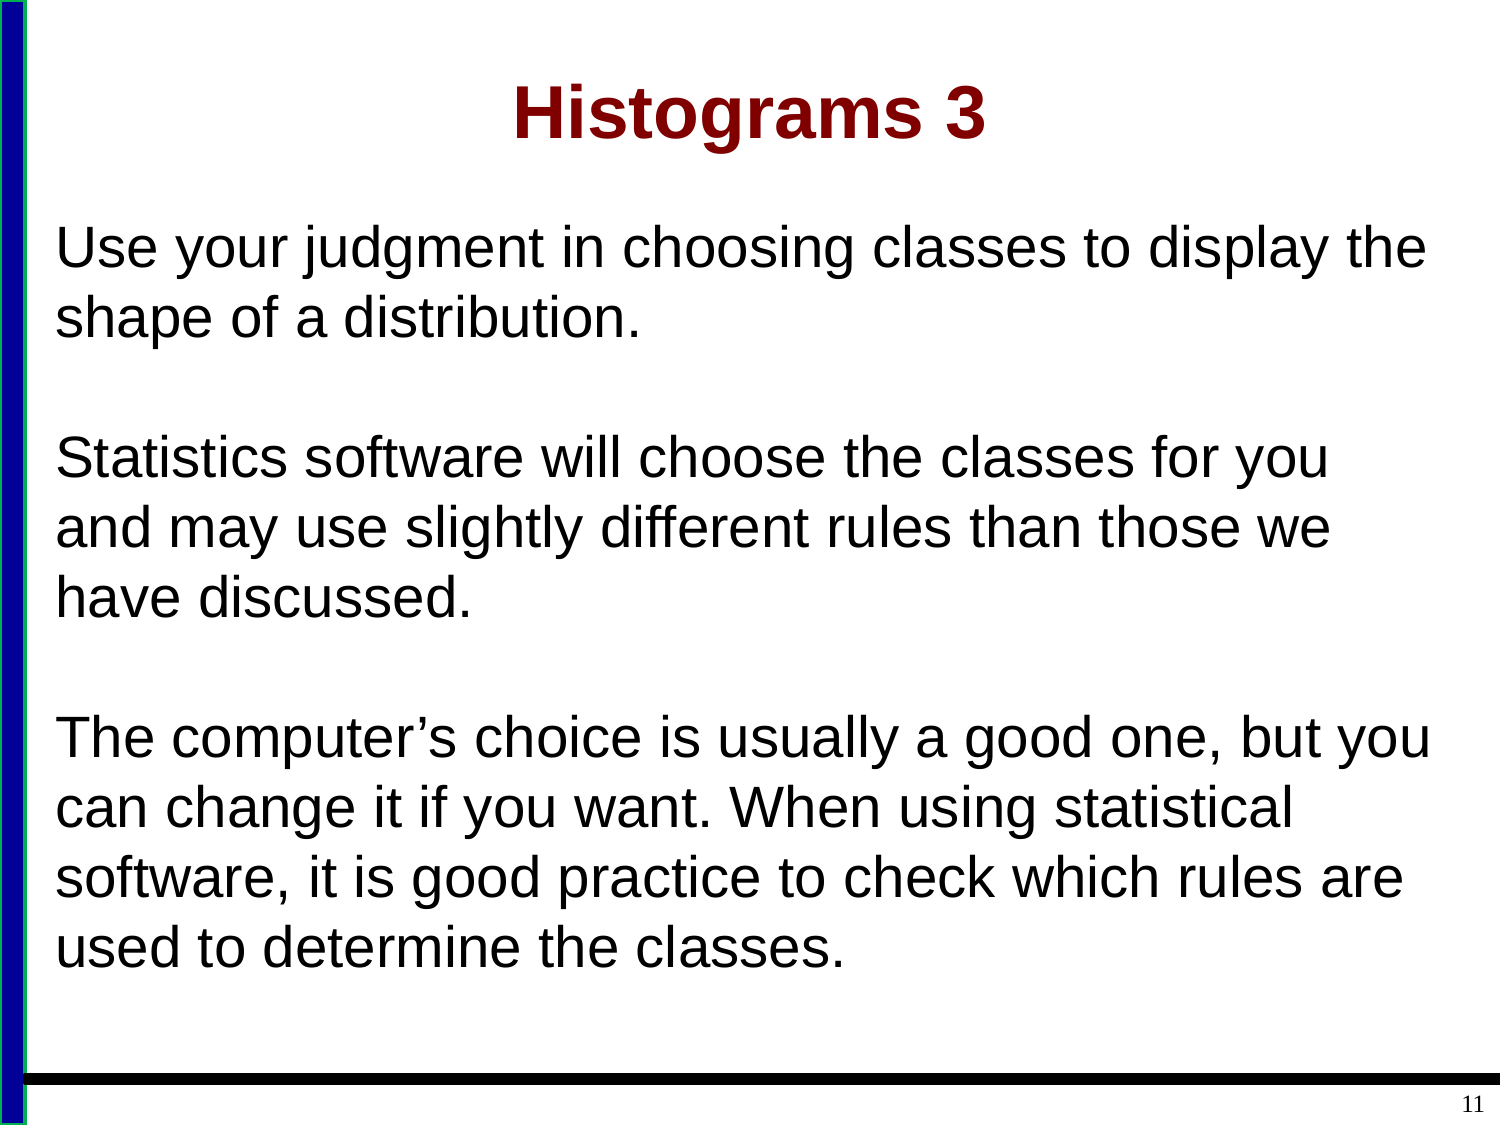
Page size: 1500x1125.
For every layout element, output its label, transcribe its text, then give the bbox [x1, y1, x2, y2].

text_box Use your judgment in choosing classes to display the shape of a distribution. Statistics software will choose the classes for you and may use slightly different rules than those we have discussed. The computer’s choice is usually a good one, but you can change it if you want. When using statistical software, it is good practice to check which rules are used to determine the classes. [40, 201, 1453, 987]
title Histograms 3 [74, 59, 1426, 201]
